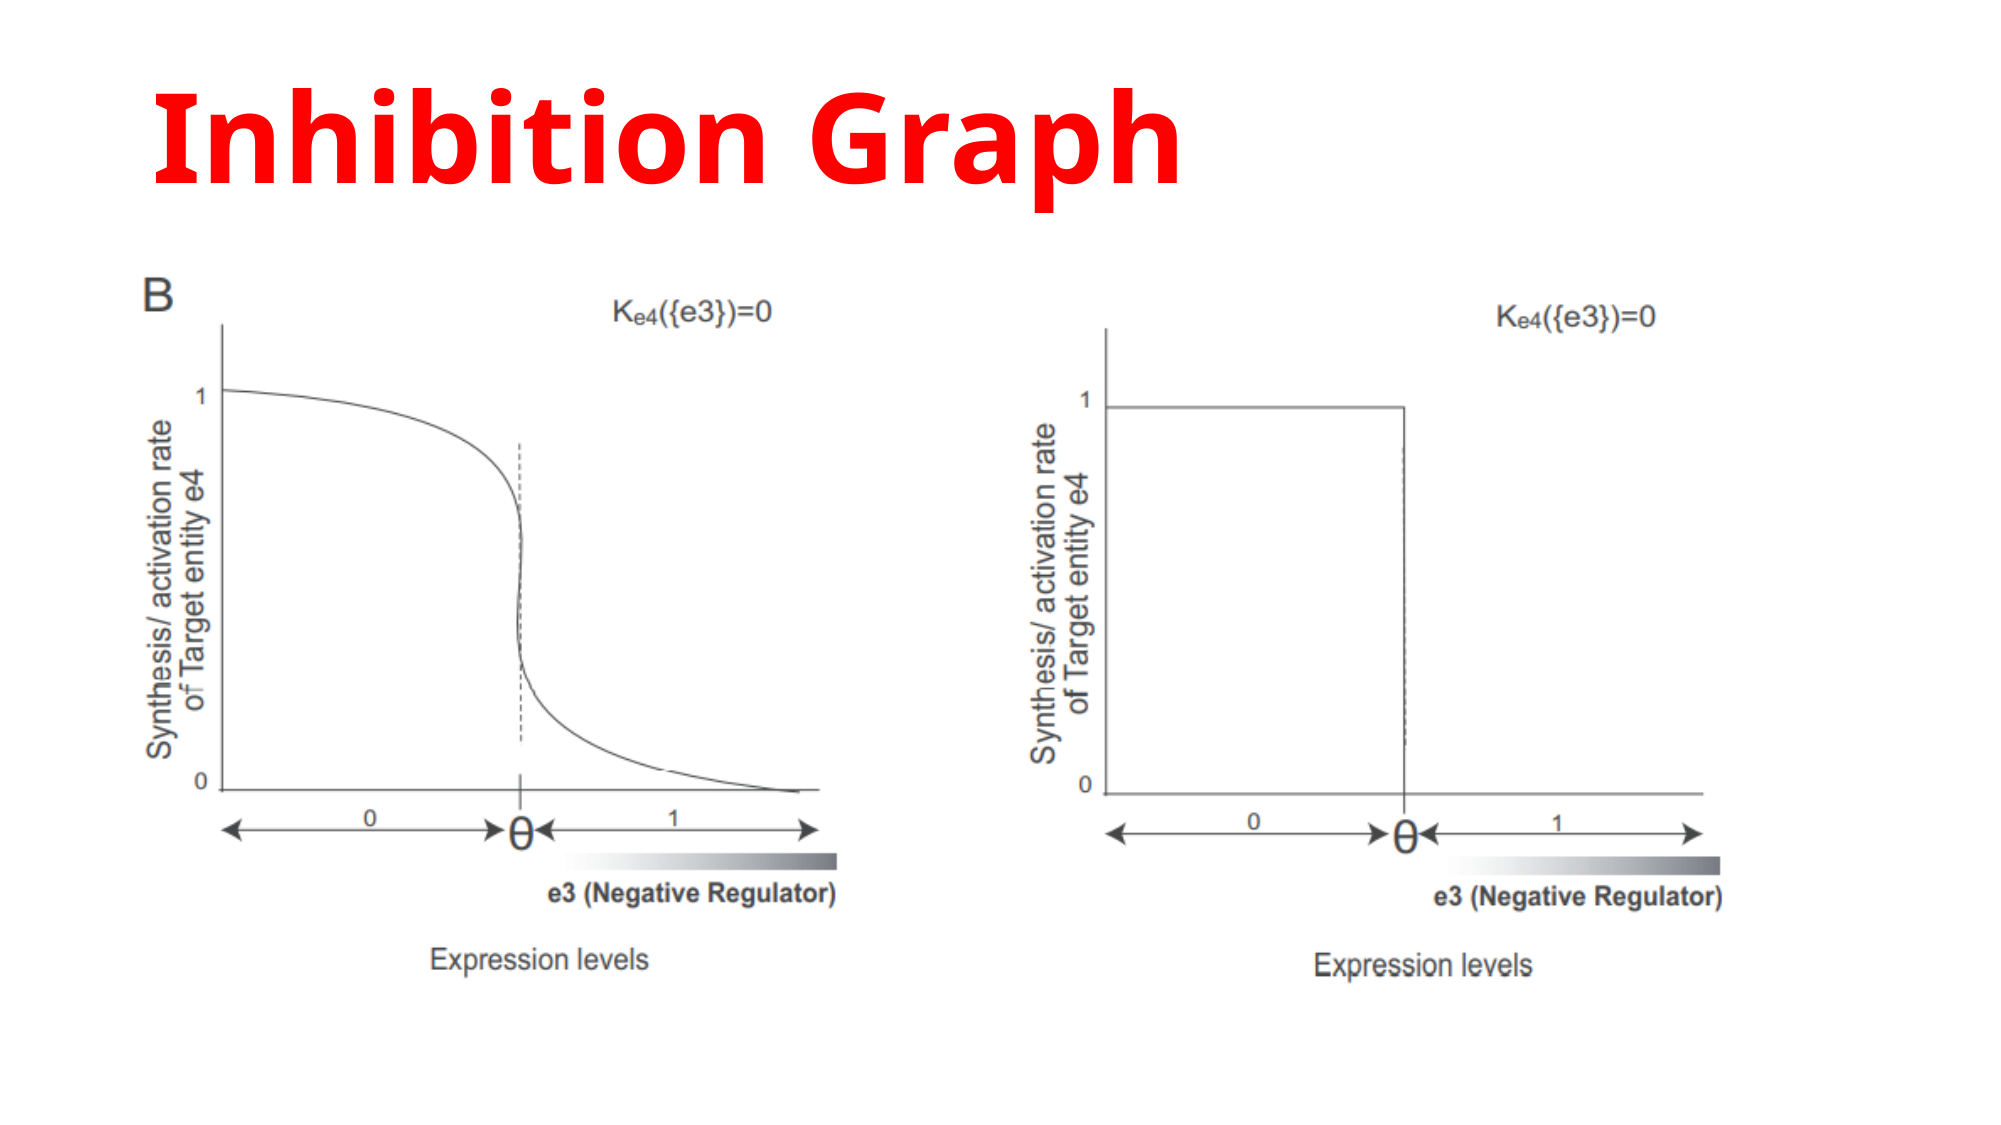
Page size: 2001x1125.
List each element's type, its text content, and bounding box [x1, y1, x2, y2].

title Inhibition Graph [137, 61, 1863, 225]
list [77, 256, 1798, 1002]
